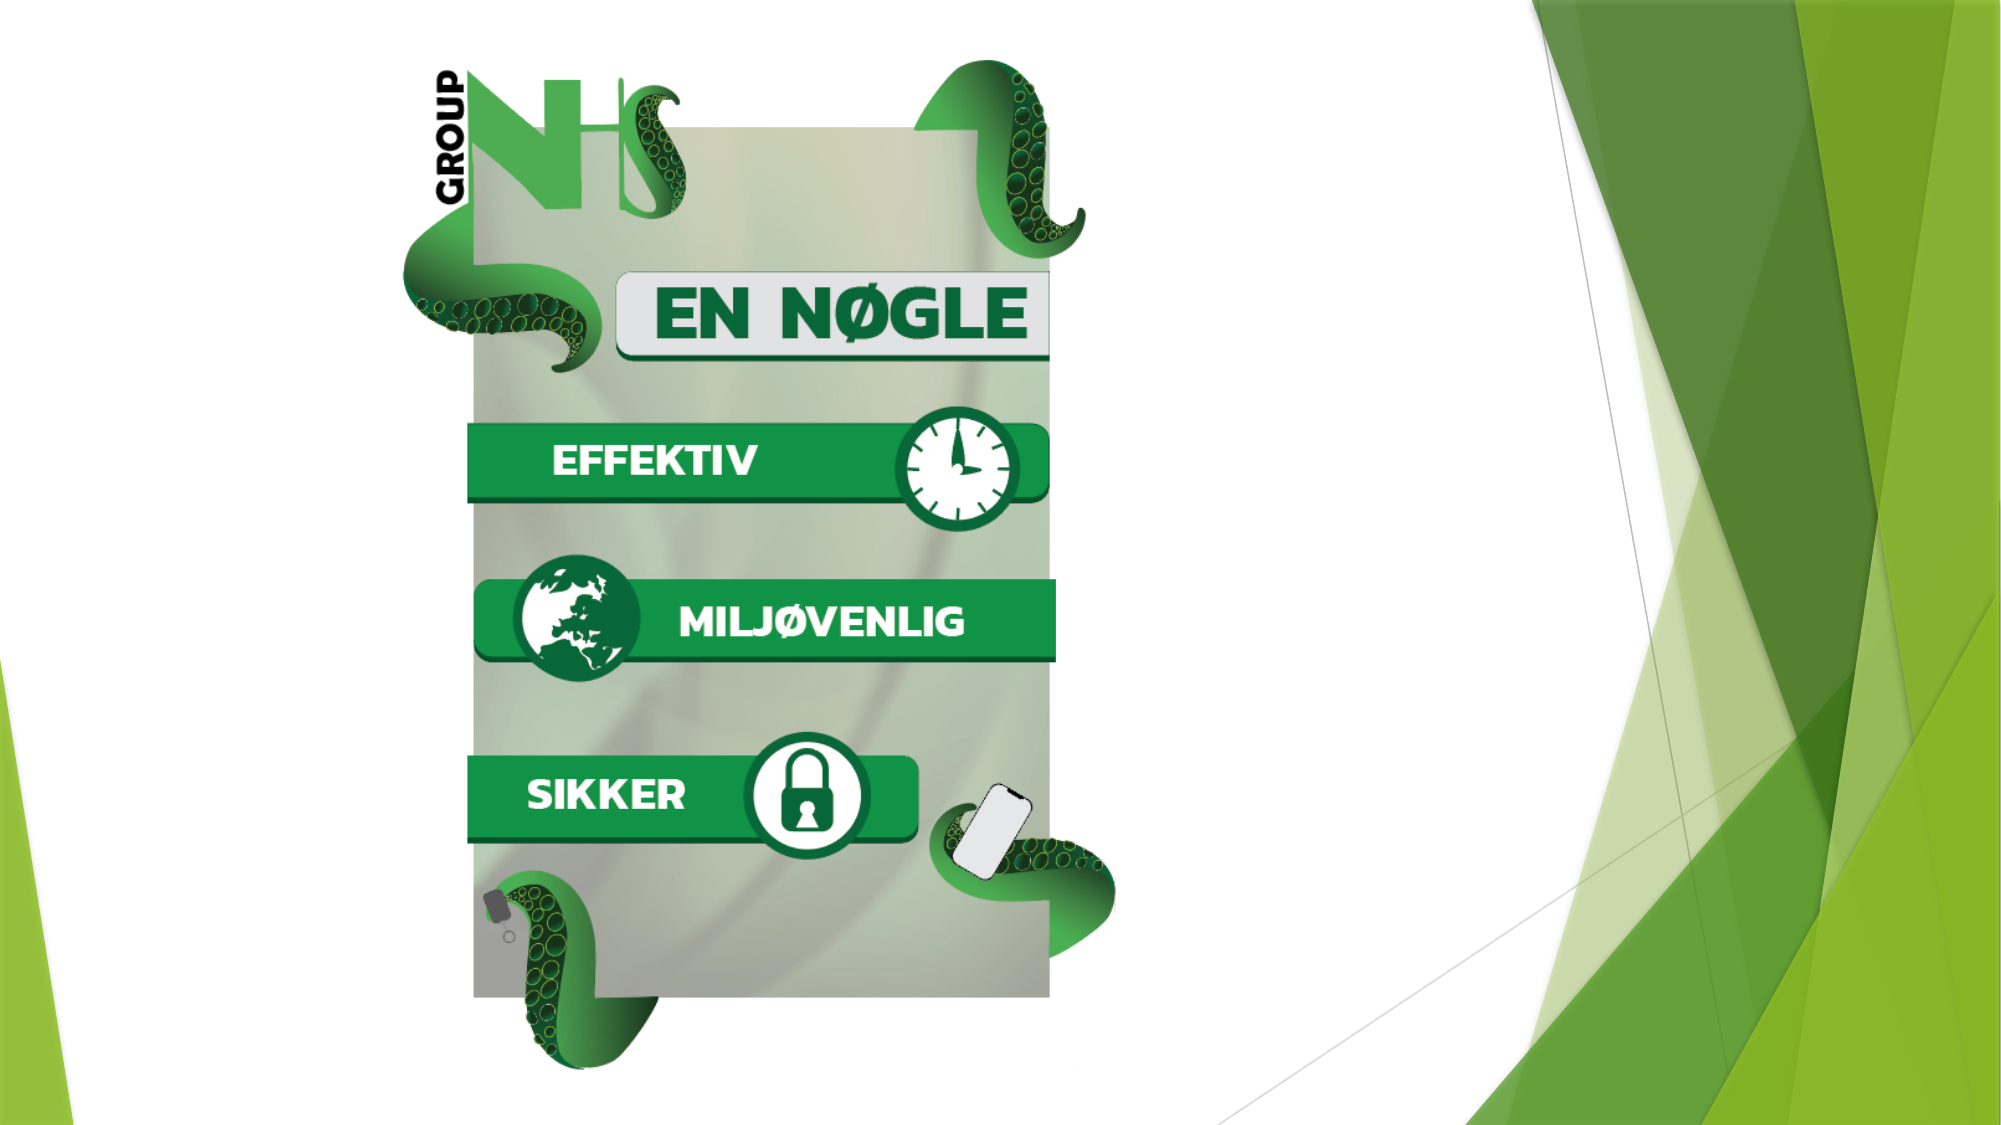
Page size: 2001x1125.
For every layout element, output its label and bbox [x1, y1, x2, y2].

list [393, 54, 1134, 1071]
